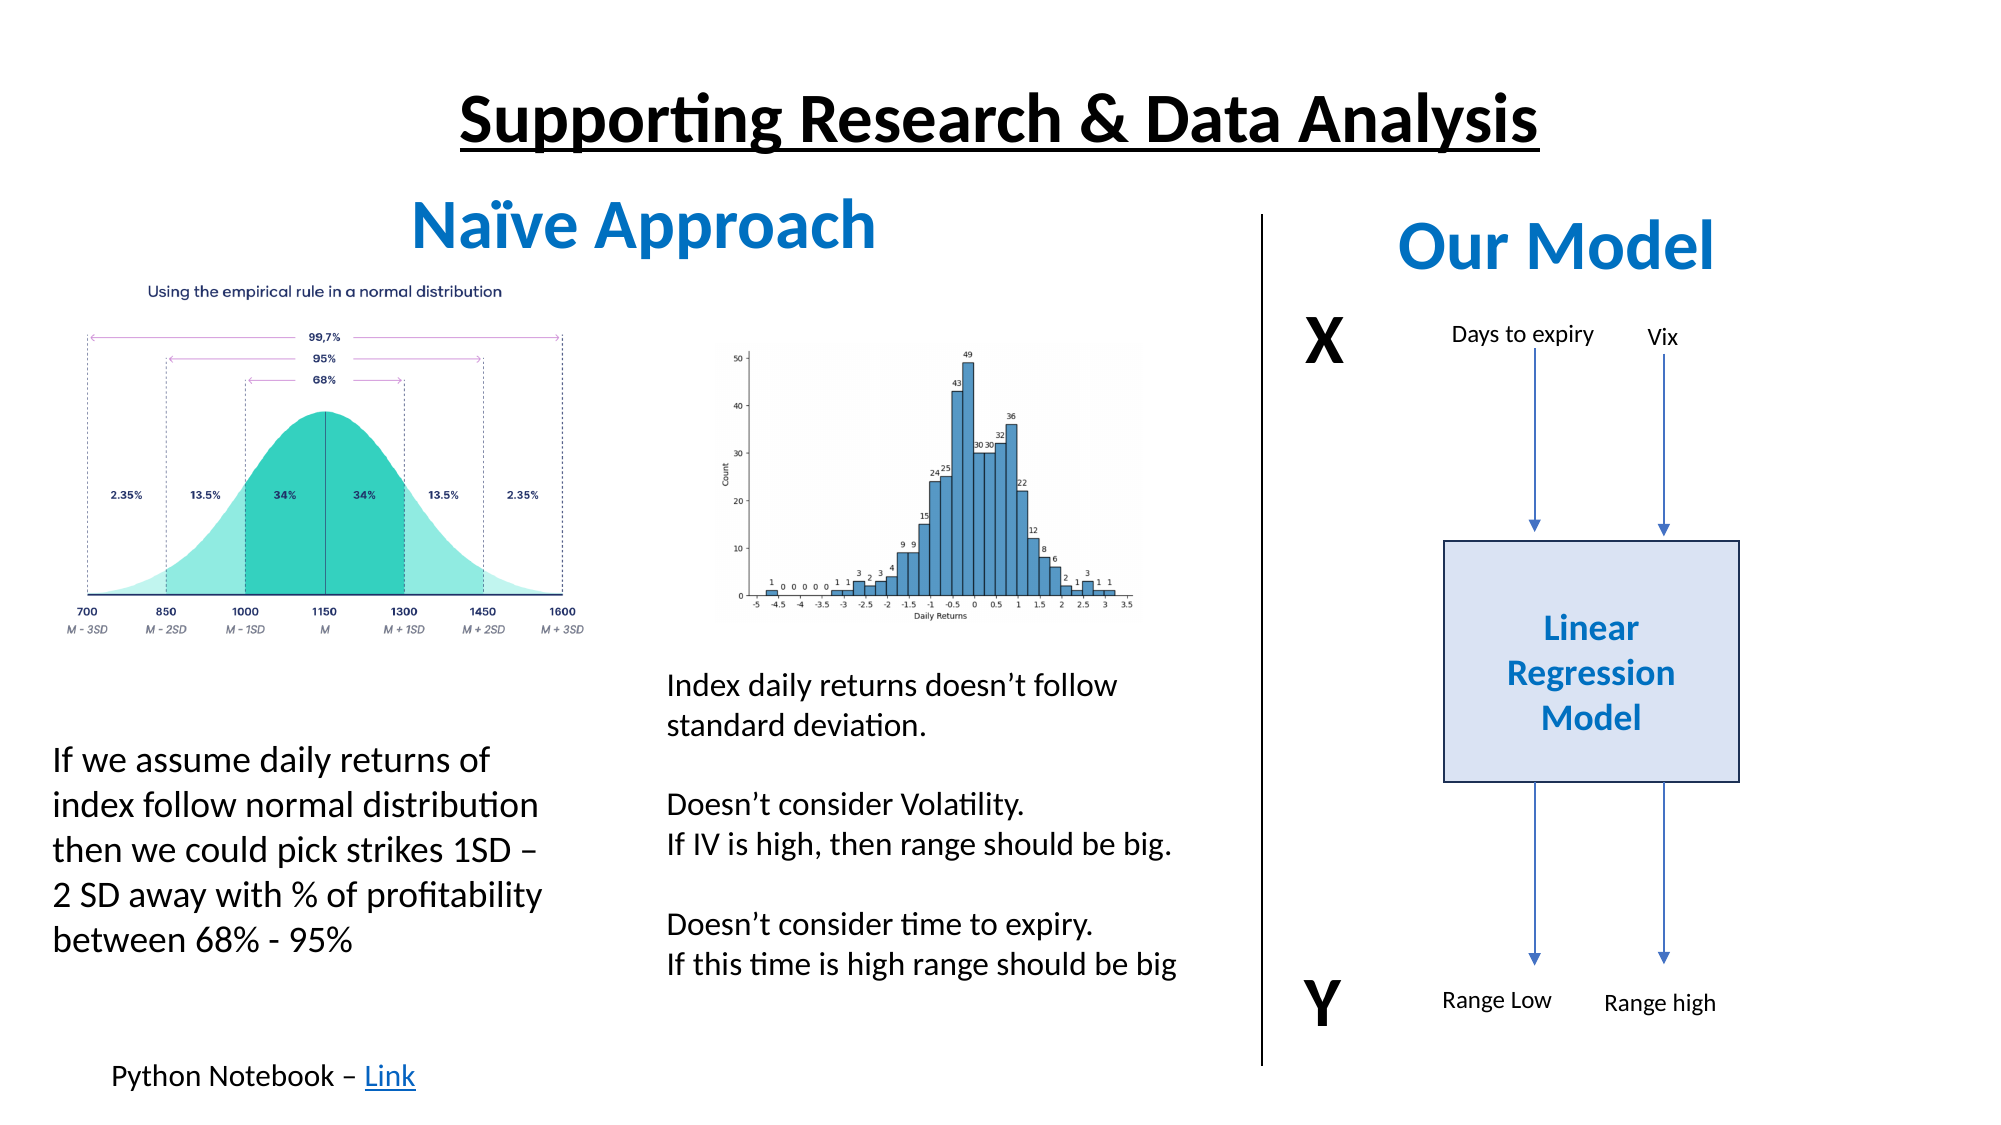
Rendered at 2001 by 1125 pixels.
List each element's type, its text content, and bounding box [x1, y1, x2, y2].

text_box Python Notebook – Link [96, 1047, 532, 1100]
text_box Y [1289, 948, 1371, 1049]
picture [17, 264, 616, 651]
title Supporting Research & Data Analysis [137, 59, 1863, 181]
text_box If we assume daily returns of index follow normal distribution then we could pick strikes 1SD – 2 SD away with % of profitability between 68% - 95% [37, 727, 574, 968]
text_box Naïve Approach [397, 170, 907, 270]
text_box Our Model [1383, 191, 1765, 291]
text_box X [1290, 285, 1373, 386]
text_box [1427, 310, 1782, 1026]
text_box Index daily returns doesn’t follow standard deviation. Doesn’t consider Volatility. If IV is high, then range should be big. Doesn’t consider time to expiry. If this time is high range should be big [651, 655, 1257, 990]
picture [715, 343, 1143, 623]
